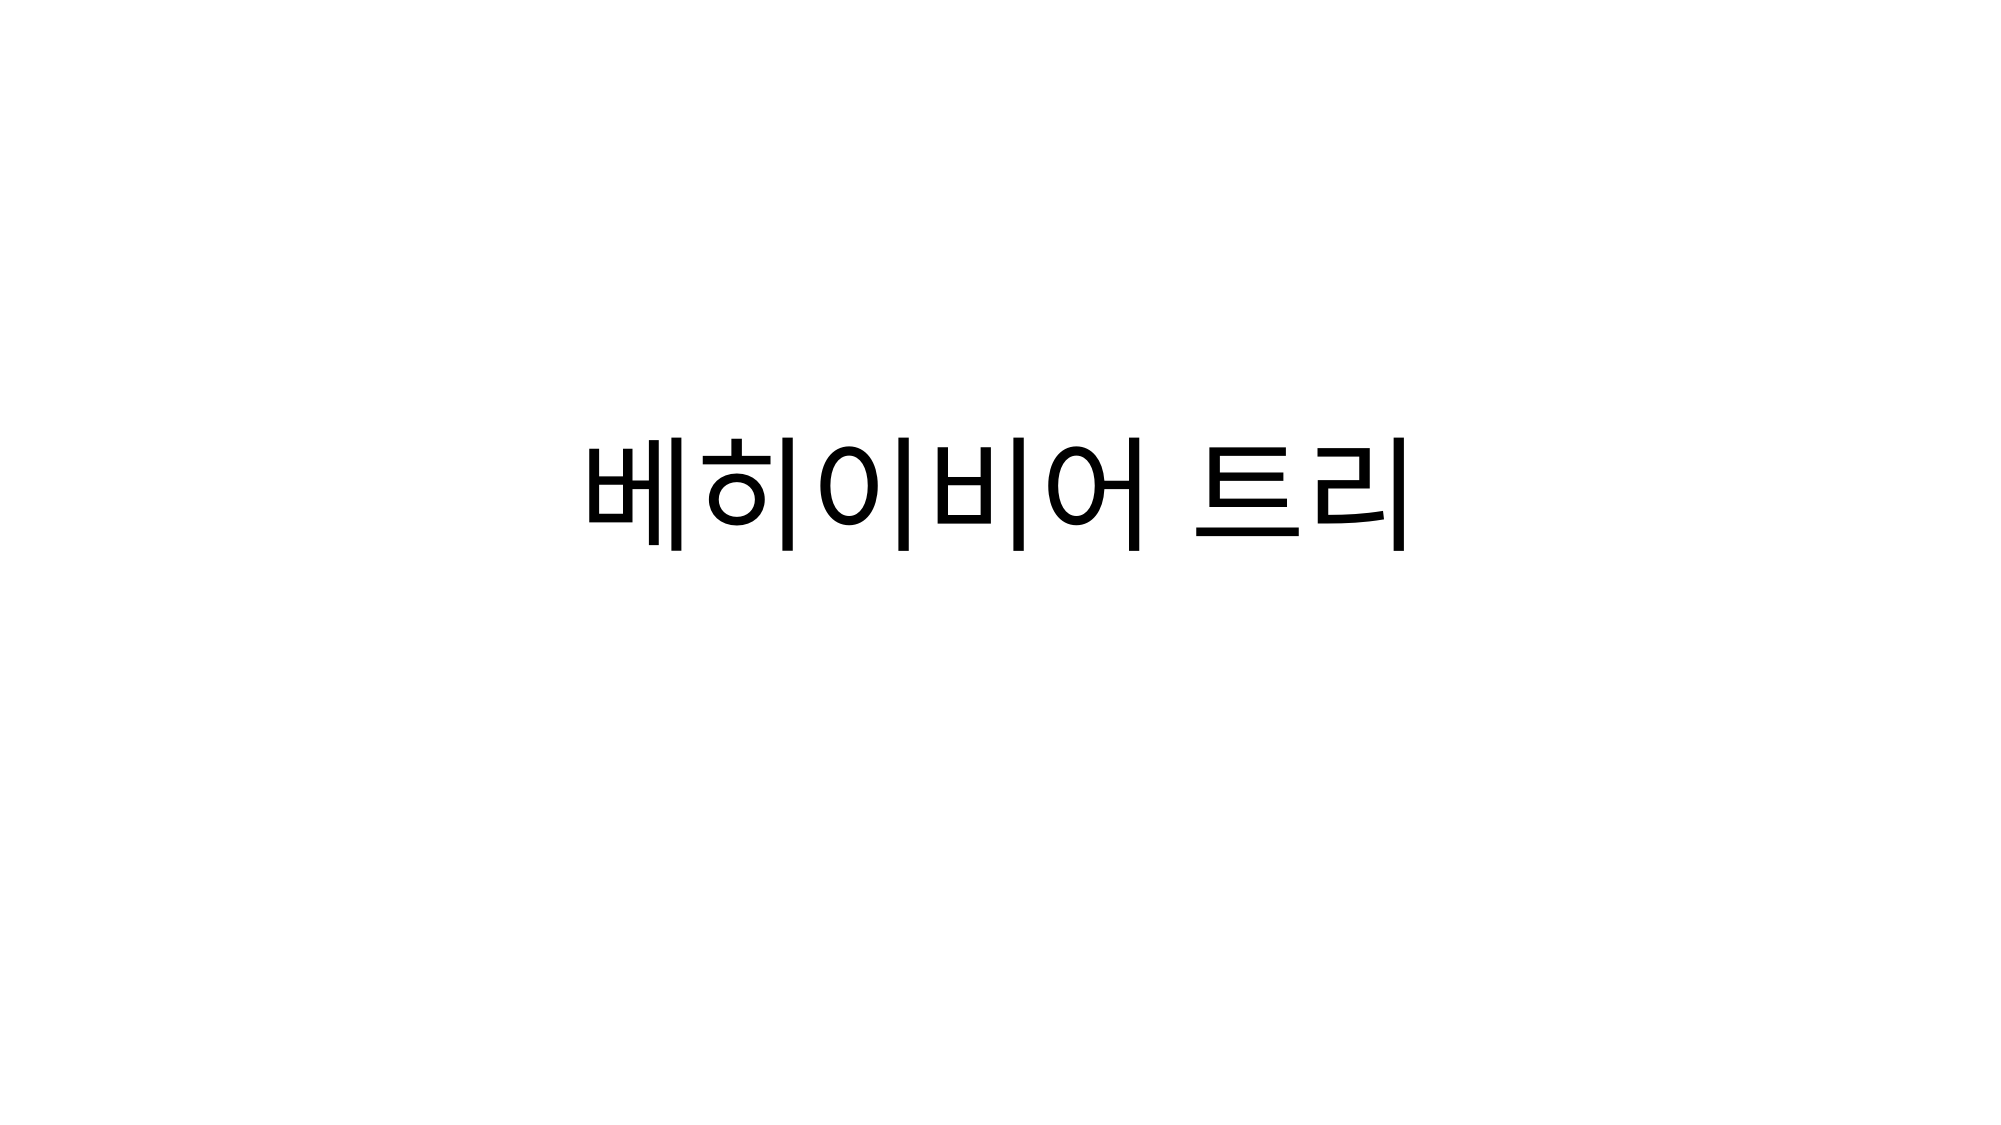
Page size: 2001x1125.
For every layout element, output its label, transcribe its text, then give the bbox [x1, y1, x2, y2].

title 베히이비어 트리 [249, 184, 1750, 576]
